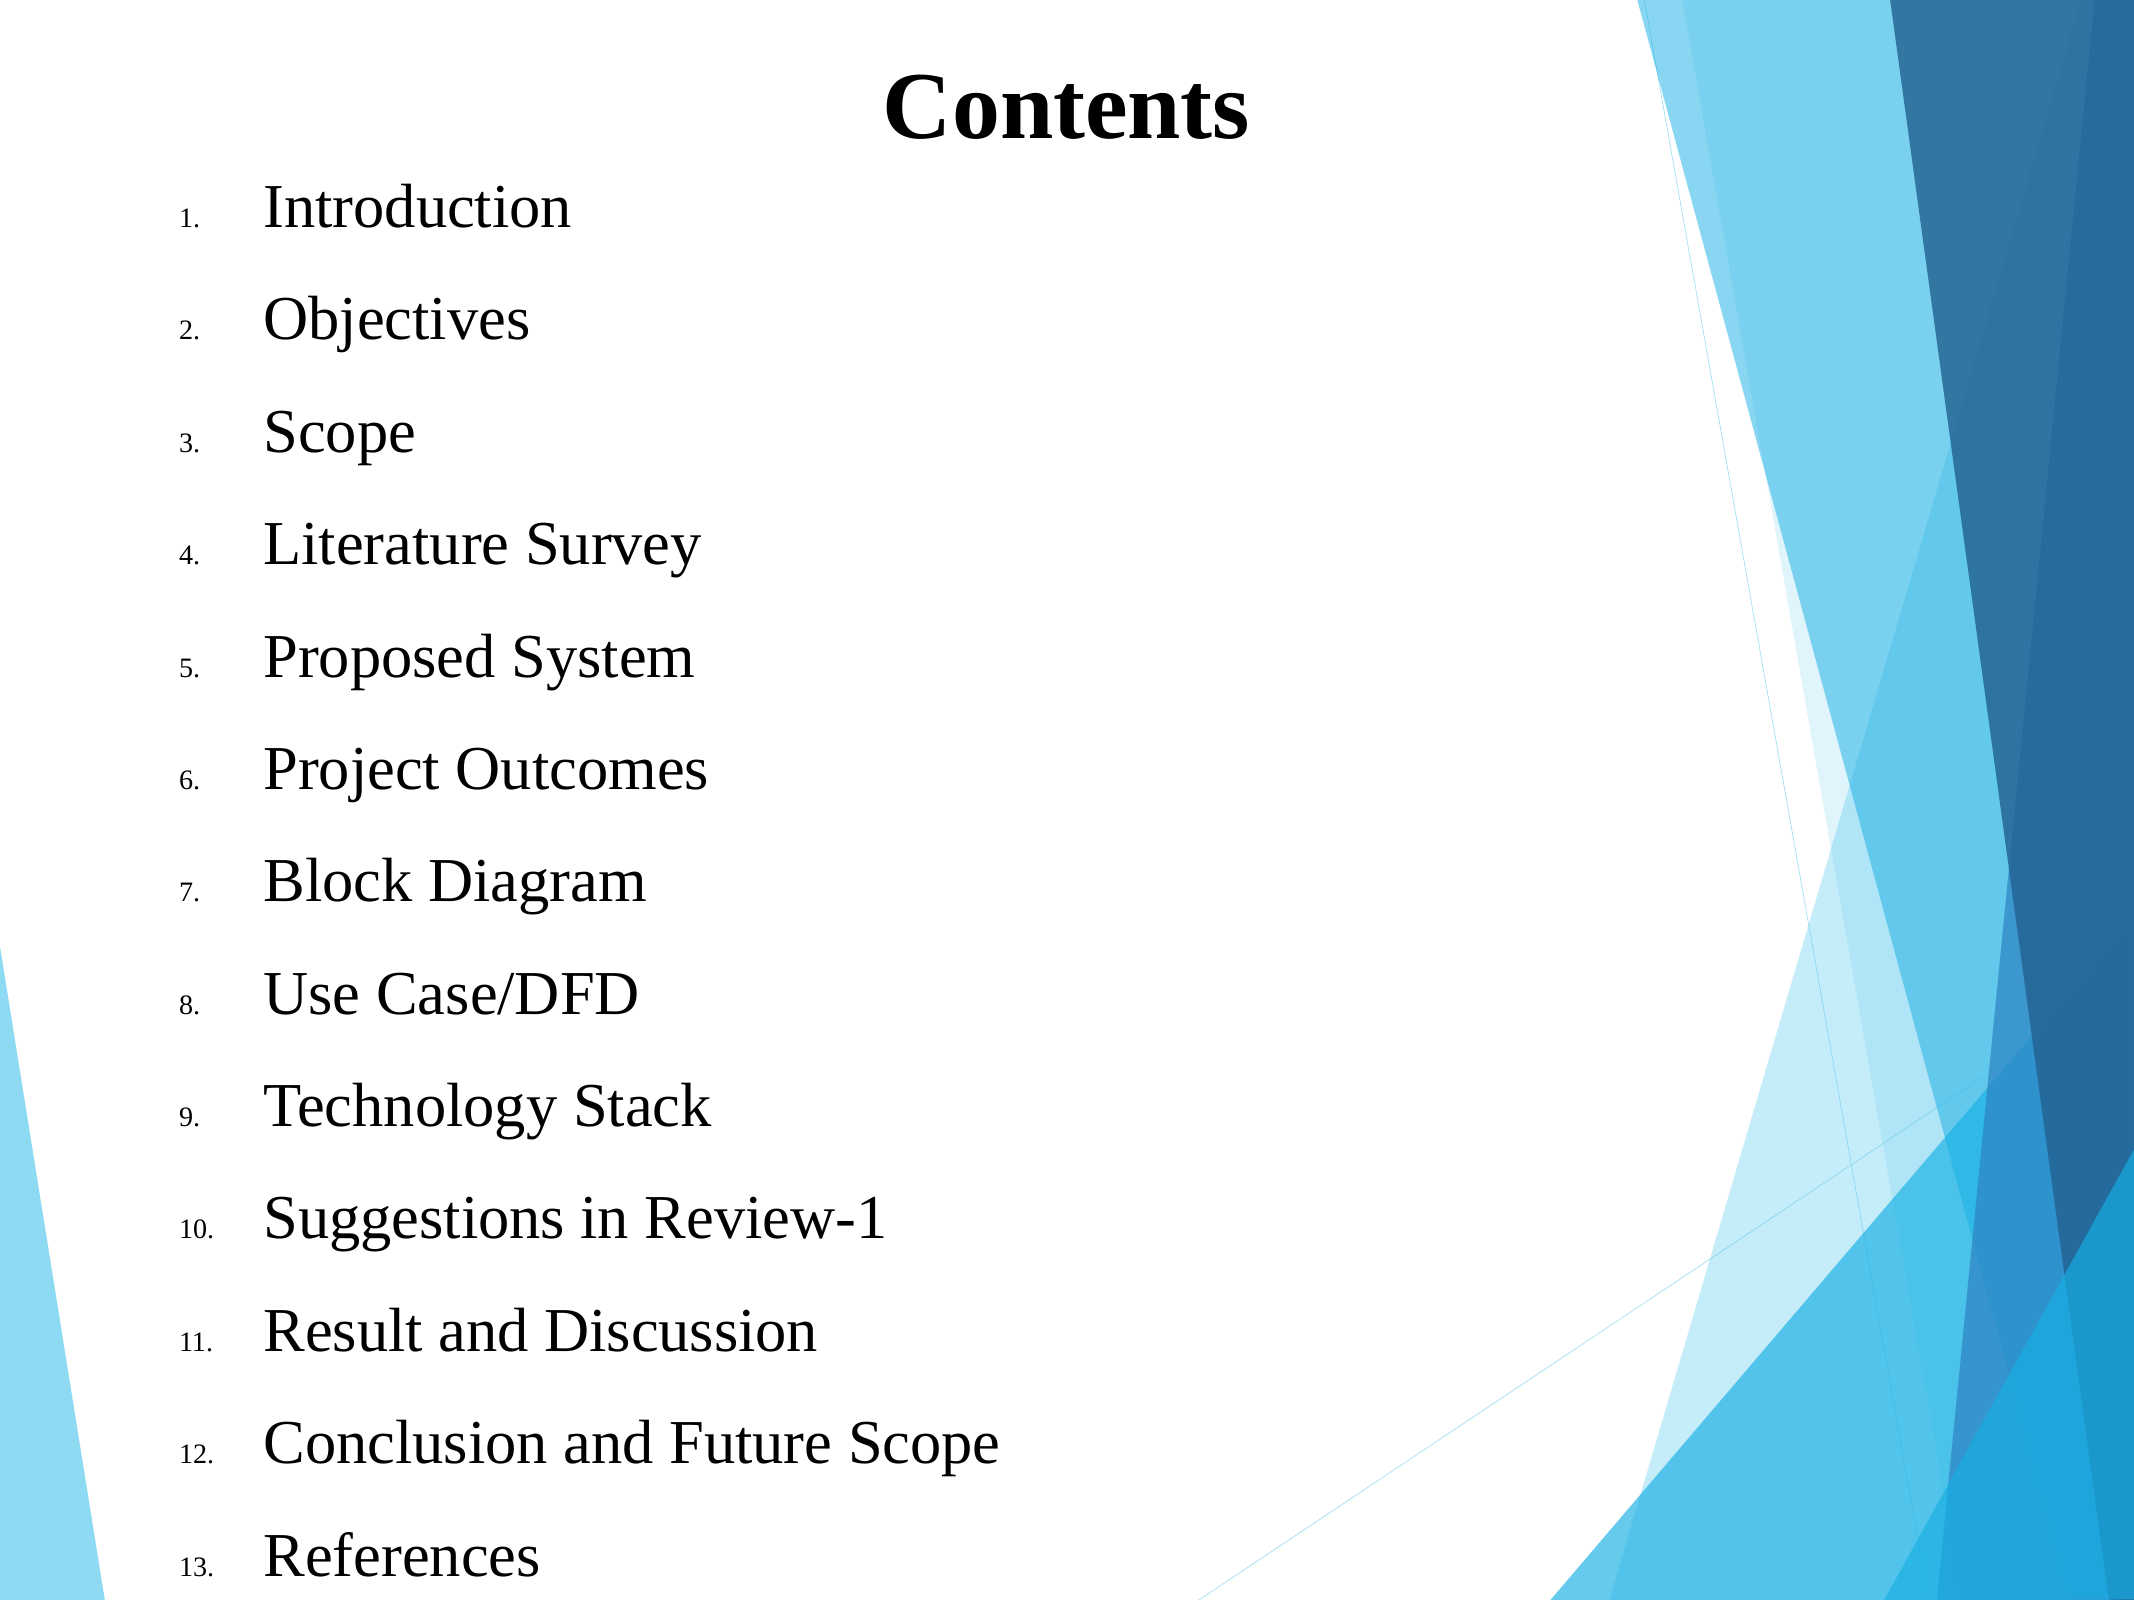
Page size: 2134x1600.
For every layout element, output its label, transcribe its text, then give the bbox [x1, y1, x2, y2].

text_box Contents [106, 53, 2027, 160]
text_box Introduction Objectives Scope Literature Survey Proposed System Project Outcomes Block Diagram Use Case/DFD Technology Stack Suggestions in Review-1 Result and Discussion Conclusion and Future Scope References [161, 127, 1573, 1589]
